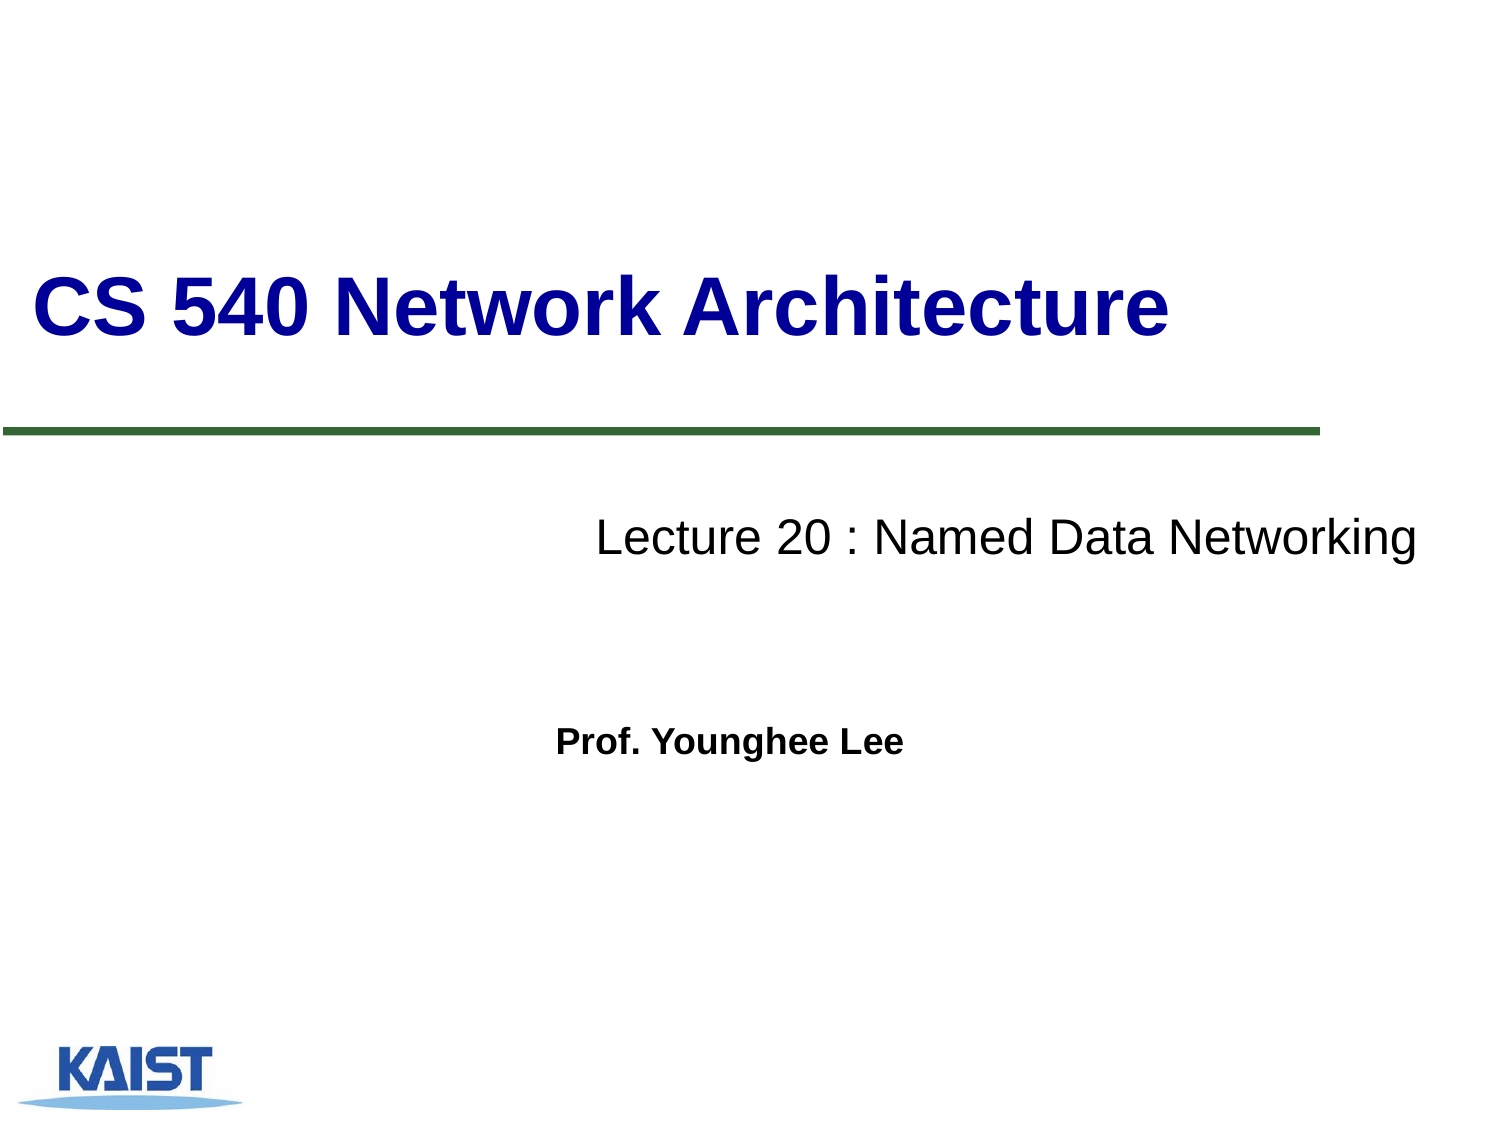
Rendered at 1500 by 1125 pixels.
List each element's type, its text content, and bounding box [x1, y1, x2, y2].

subtitle Lecture 20 : Named Data Networking Prof. Younghee Lee [29, 503, 1447, 709]
picture [17, 1046, 243, 1110]
title CS 540 Network Architecture [17, 172, 1447, 361]
